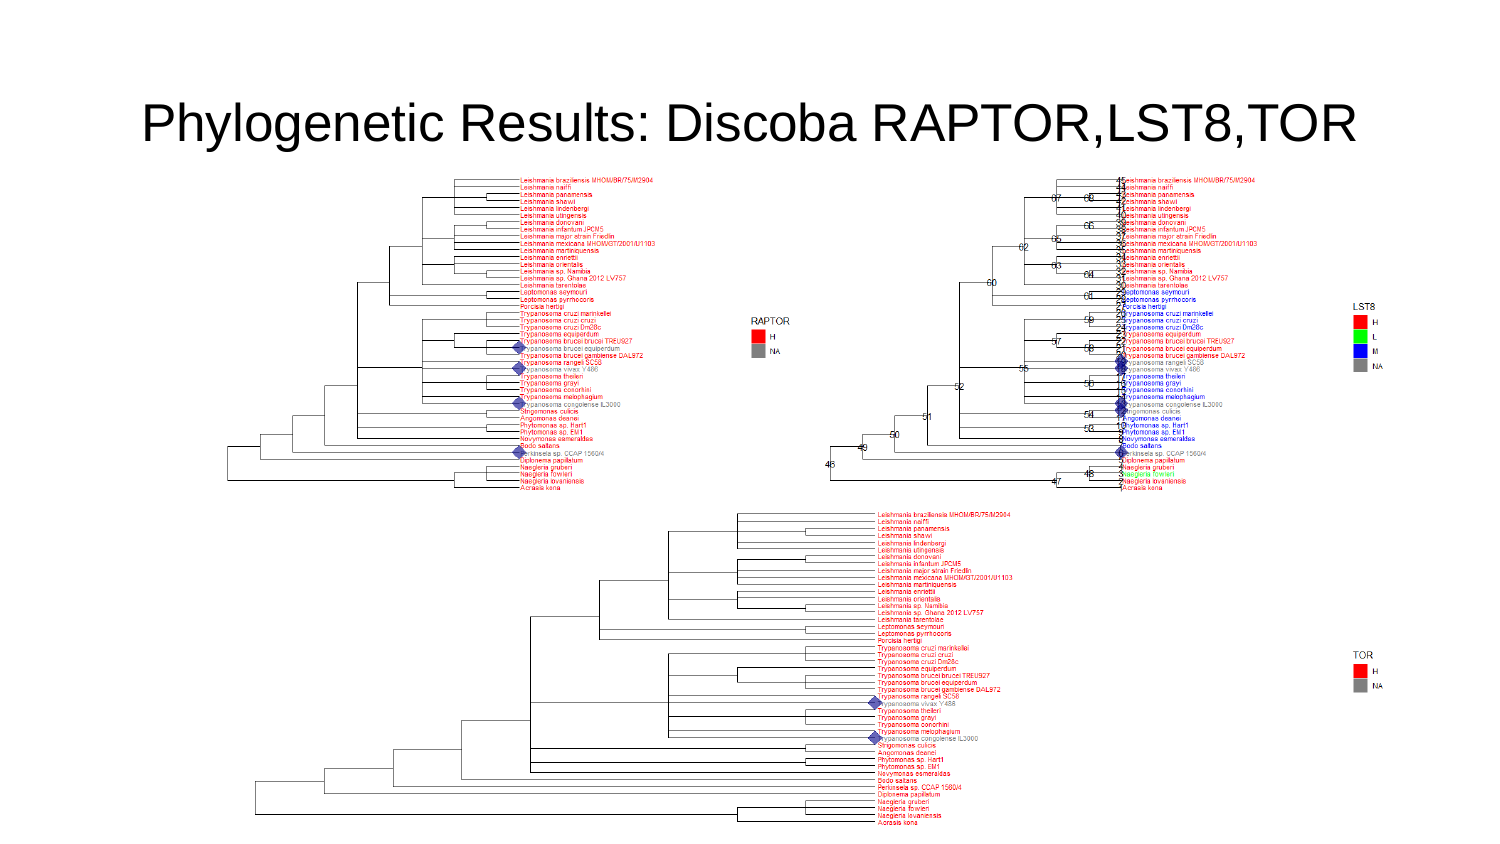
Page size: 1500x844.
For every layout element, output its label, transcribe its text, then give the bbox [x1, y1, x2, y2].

picture [192, 166, 1397, 844]
title Phylogenetic Results: Discoba RAPTOR,LST8,TOR [51, 72, 1449, 167]
